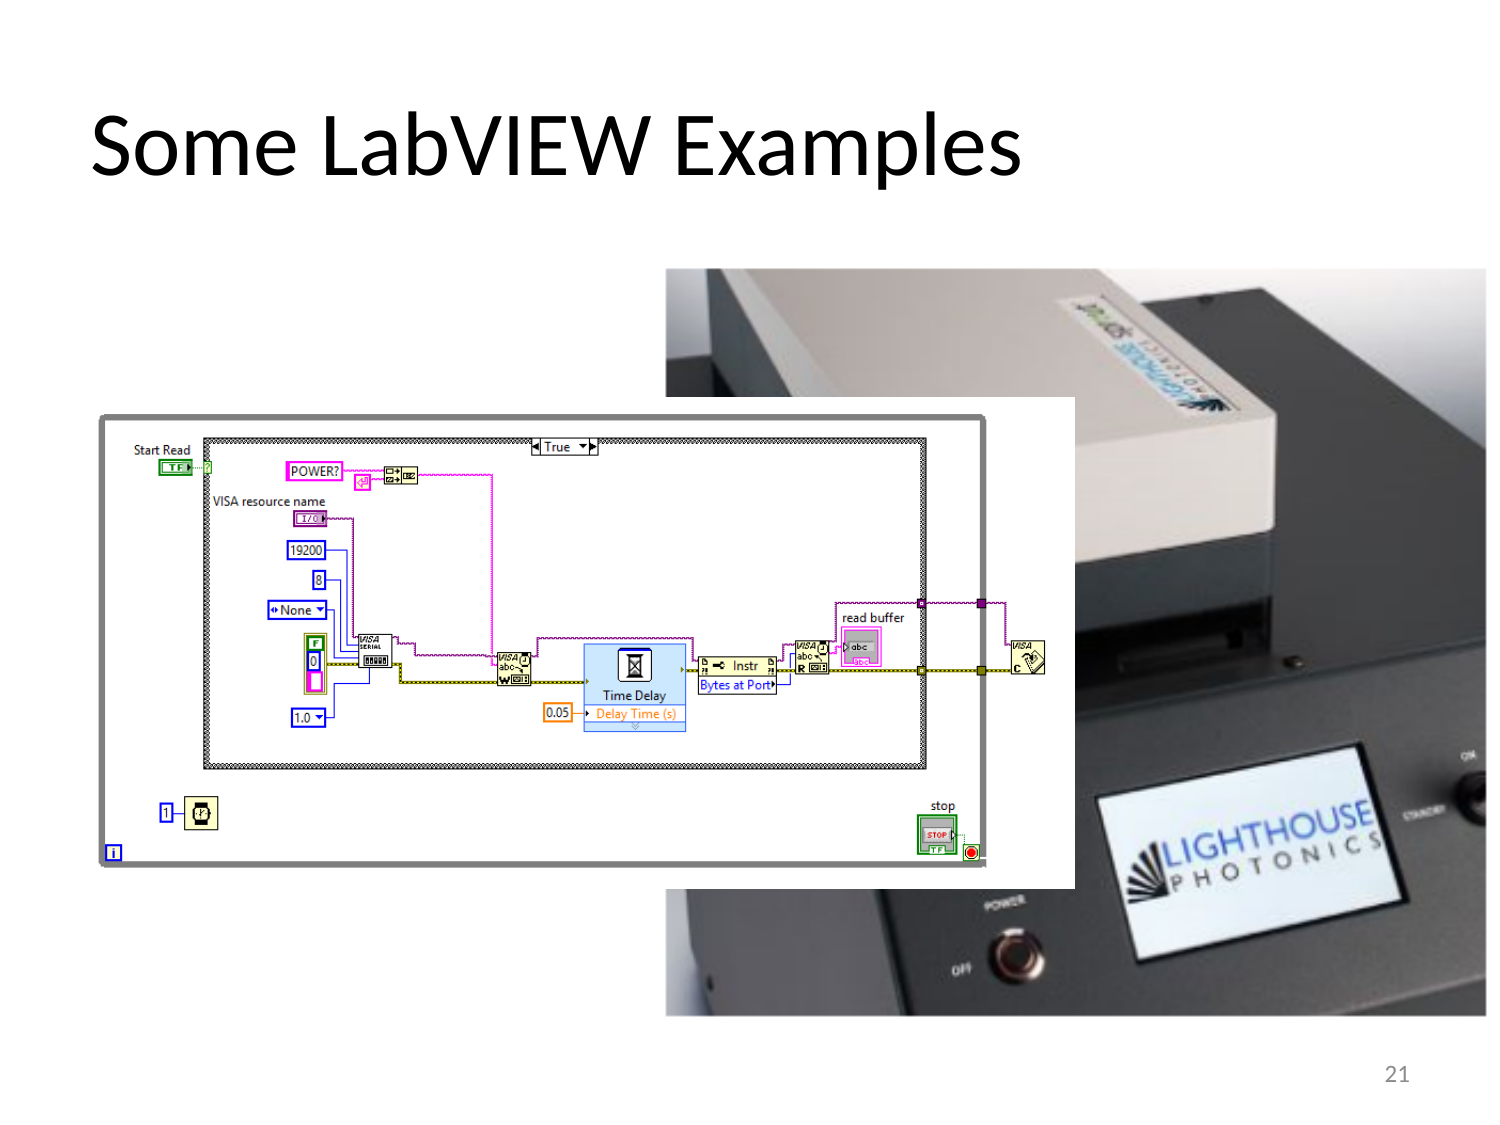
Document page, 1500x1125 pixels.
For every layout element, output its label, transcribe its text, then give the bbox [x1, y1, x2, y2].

slide_number 21 [1074, 1042, 1425, 1103]
title Some LabVIEW Examples [75, 45, 1425, 233]
picture [88, 267, 1489, 1019]
